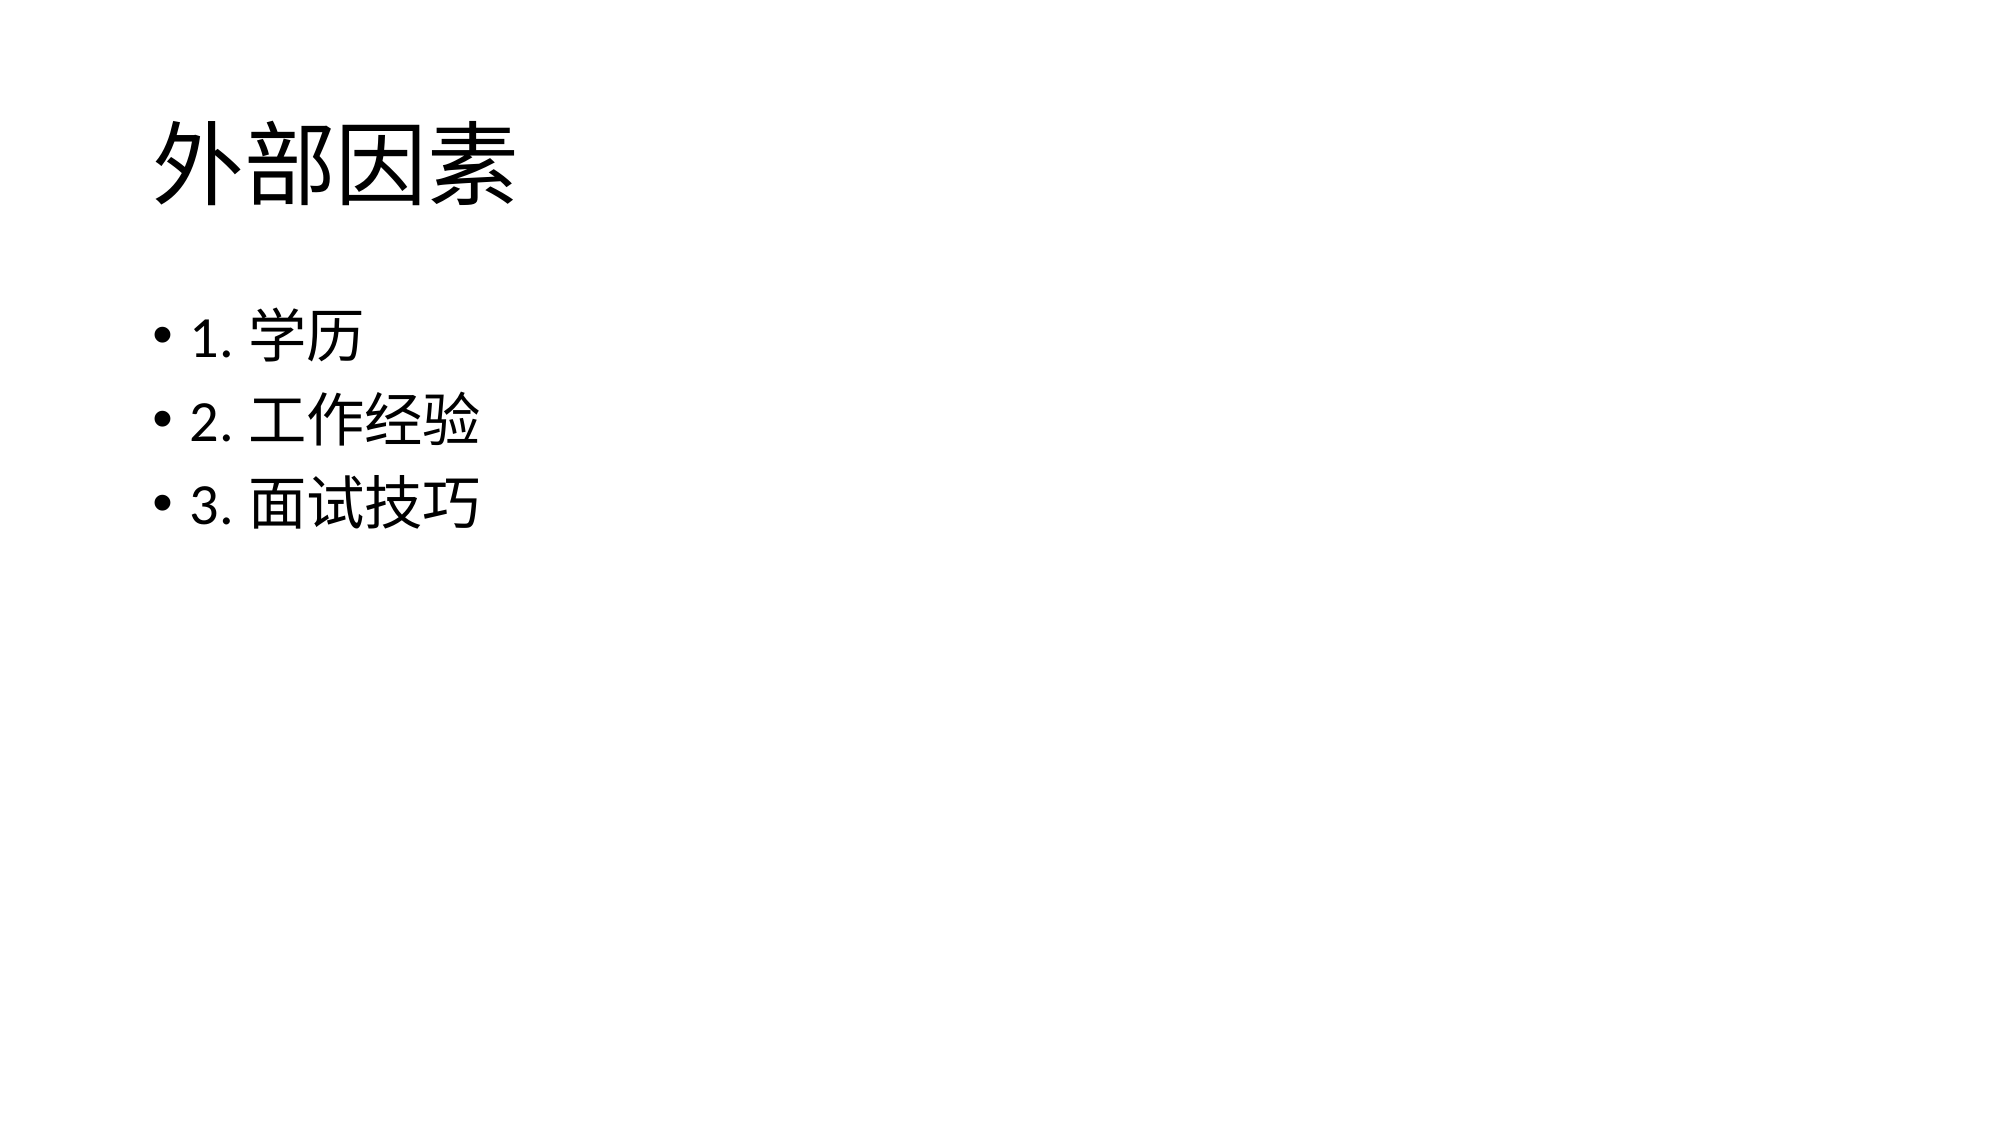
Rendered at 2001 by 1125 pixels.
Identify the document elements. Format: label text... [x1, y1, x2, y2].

title 外部因素 [137, 59, 1863, 278]
list 1.学历 2.工作经验 3.面试技巧 [137, 299, 1863, 1014]
